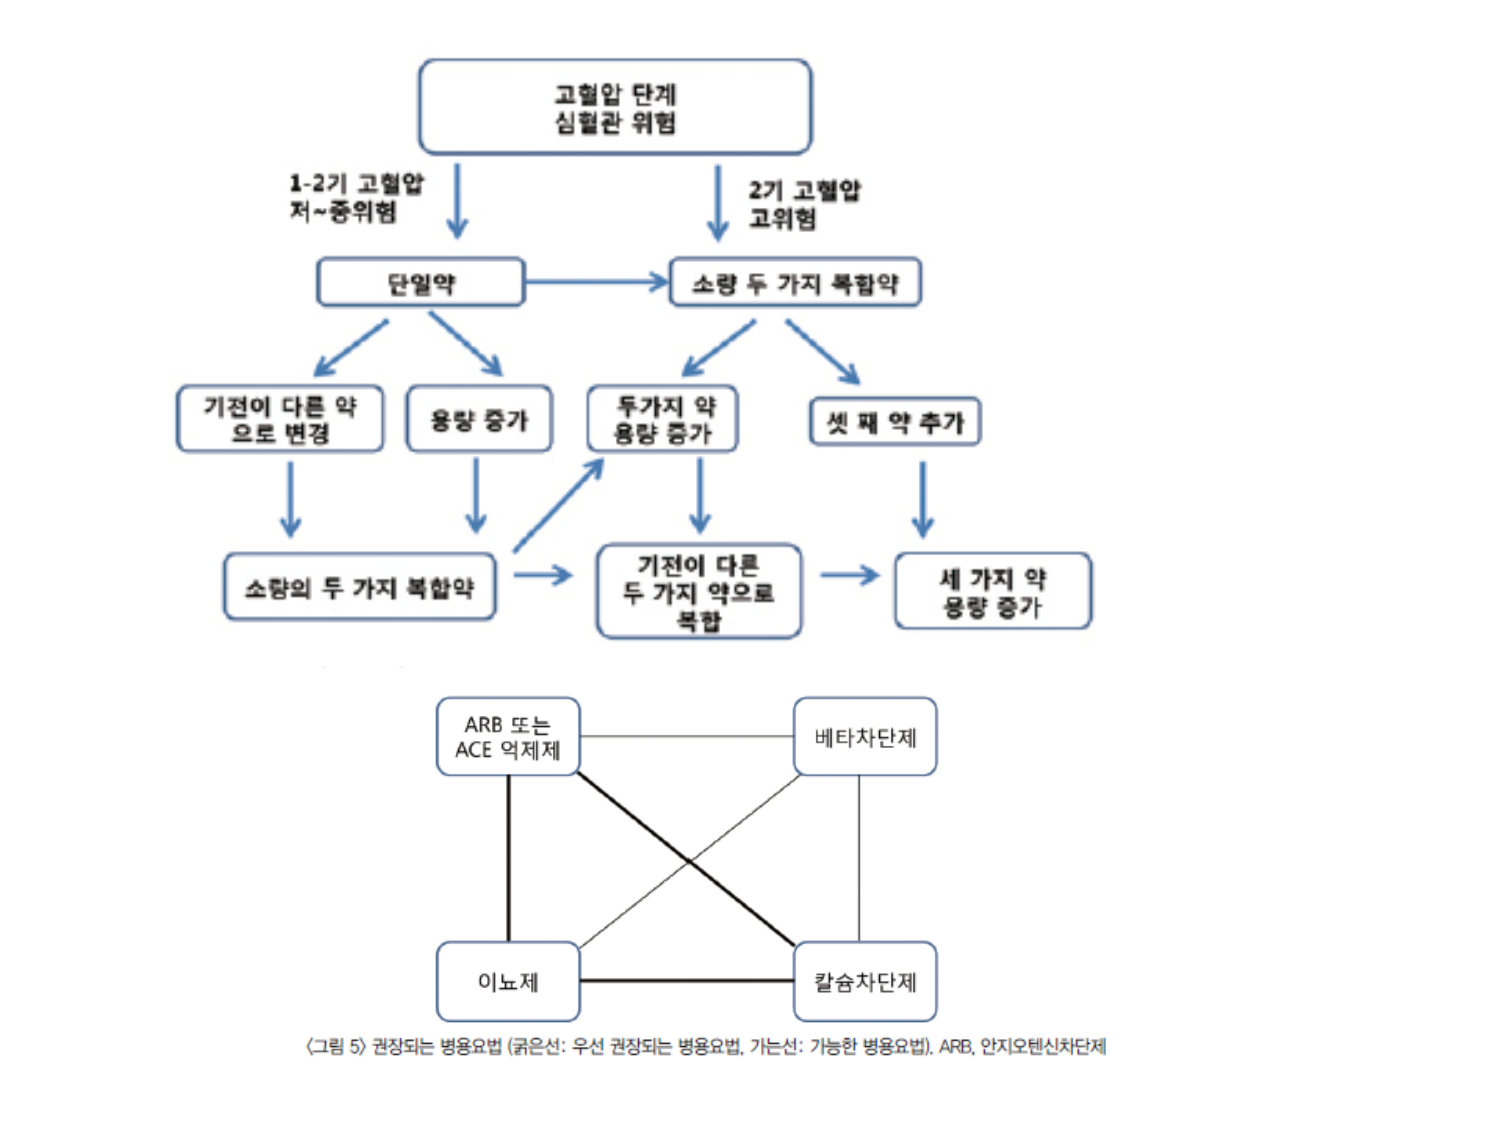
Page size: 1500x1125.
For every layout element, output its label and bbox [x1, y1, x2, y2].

picture [64, 0, 1291, 1079]
